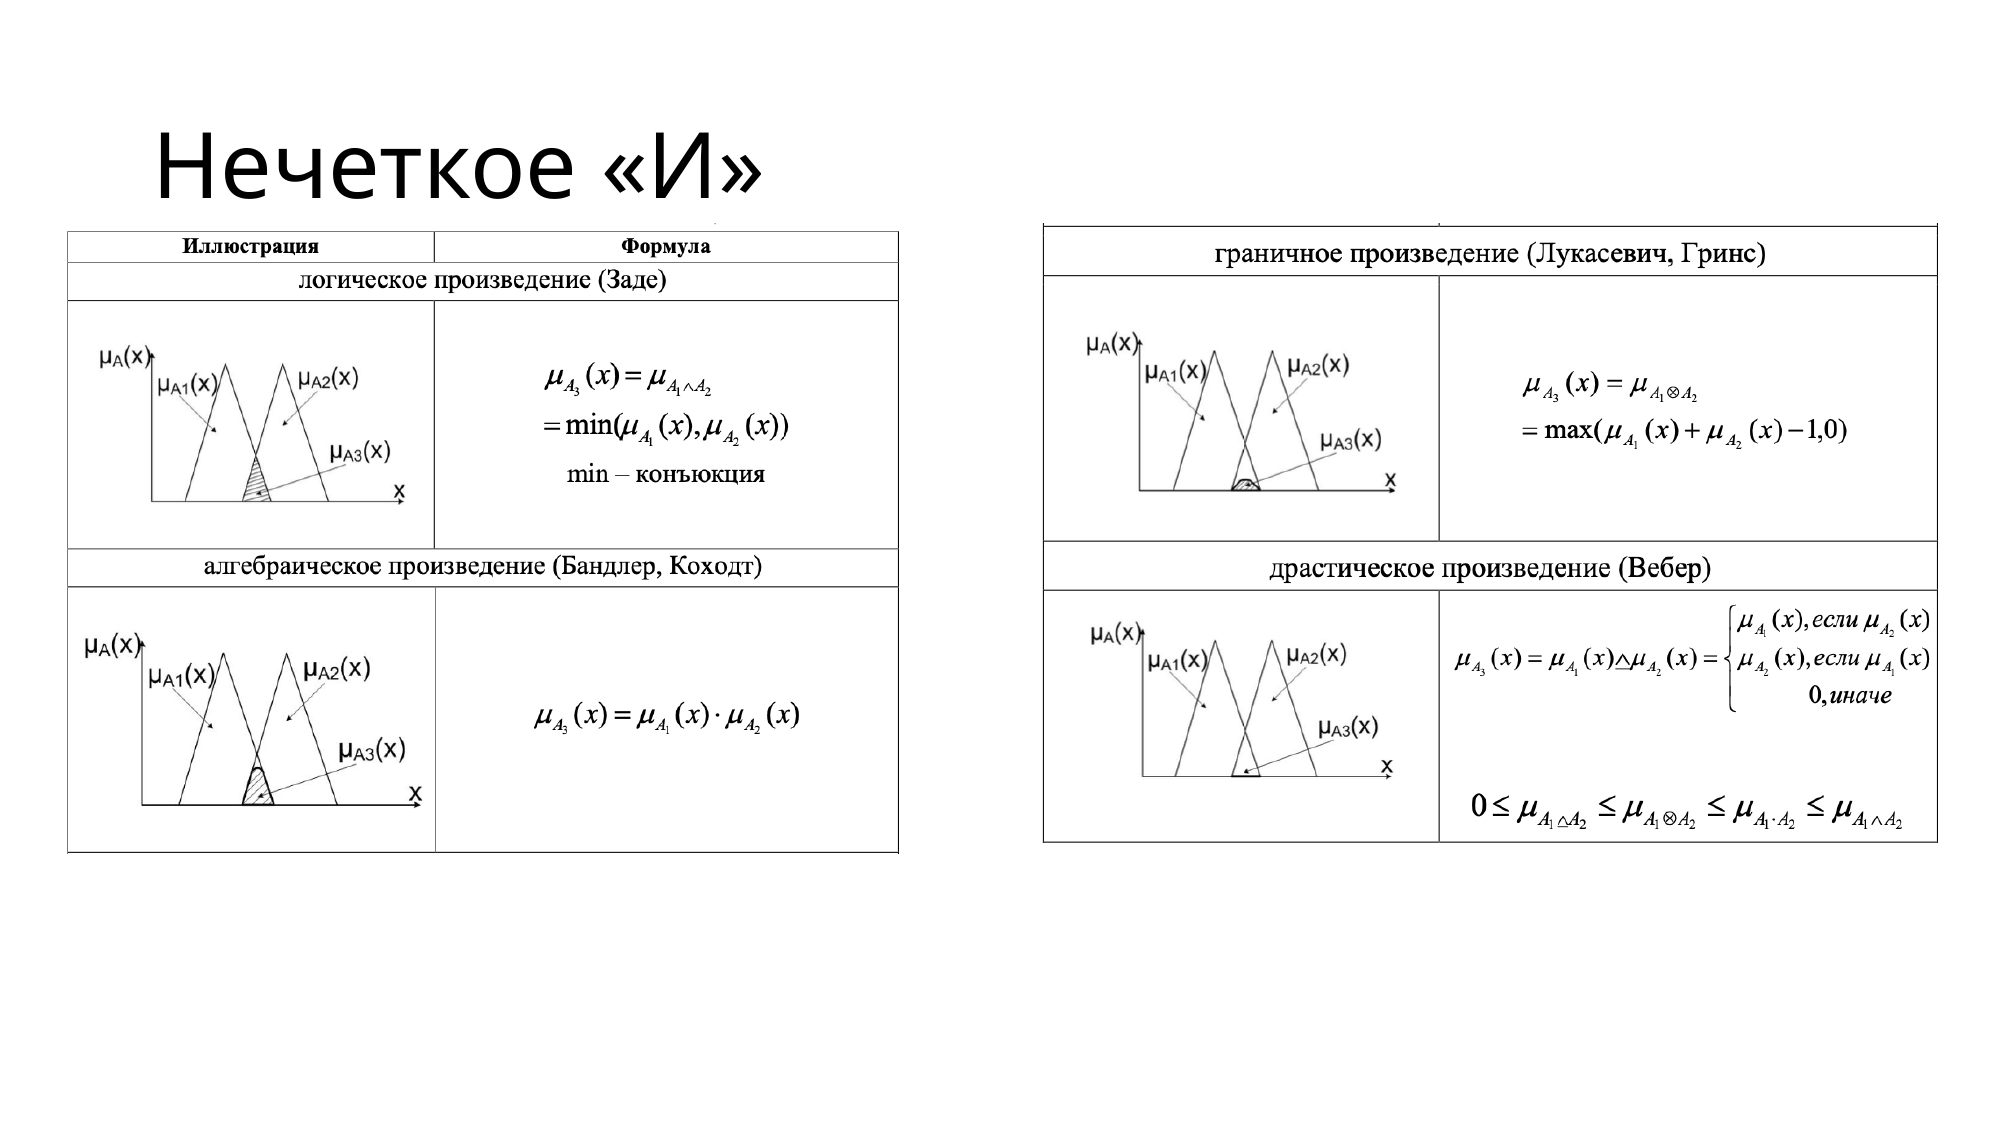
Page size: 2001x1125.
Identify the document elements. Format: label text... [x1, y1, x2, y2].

picture [1031, 223, 1950, 854]
picture [50, 223, 908, 854]
title Нечеткое «И» [137, 59, 1863, 278]
